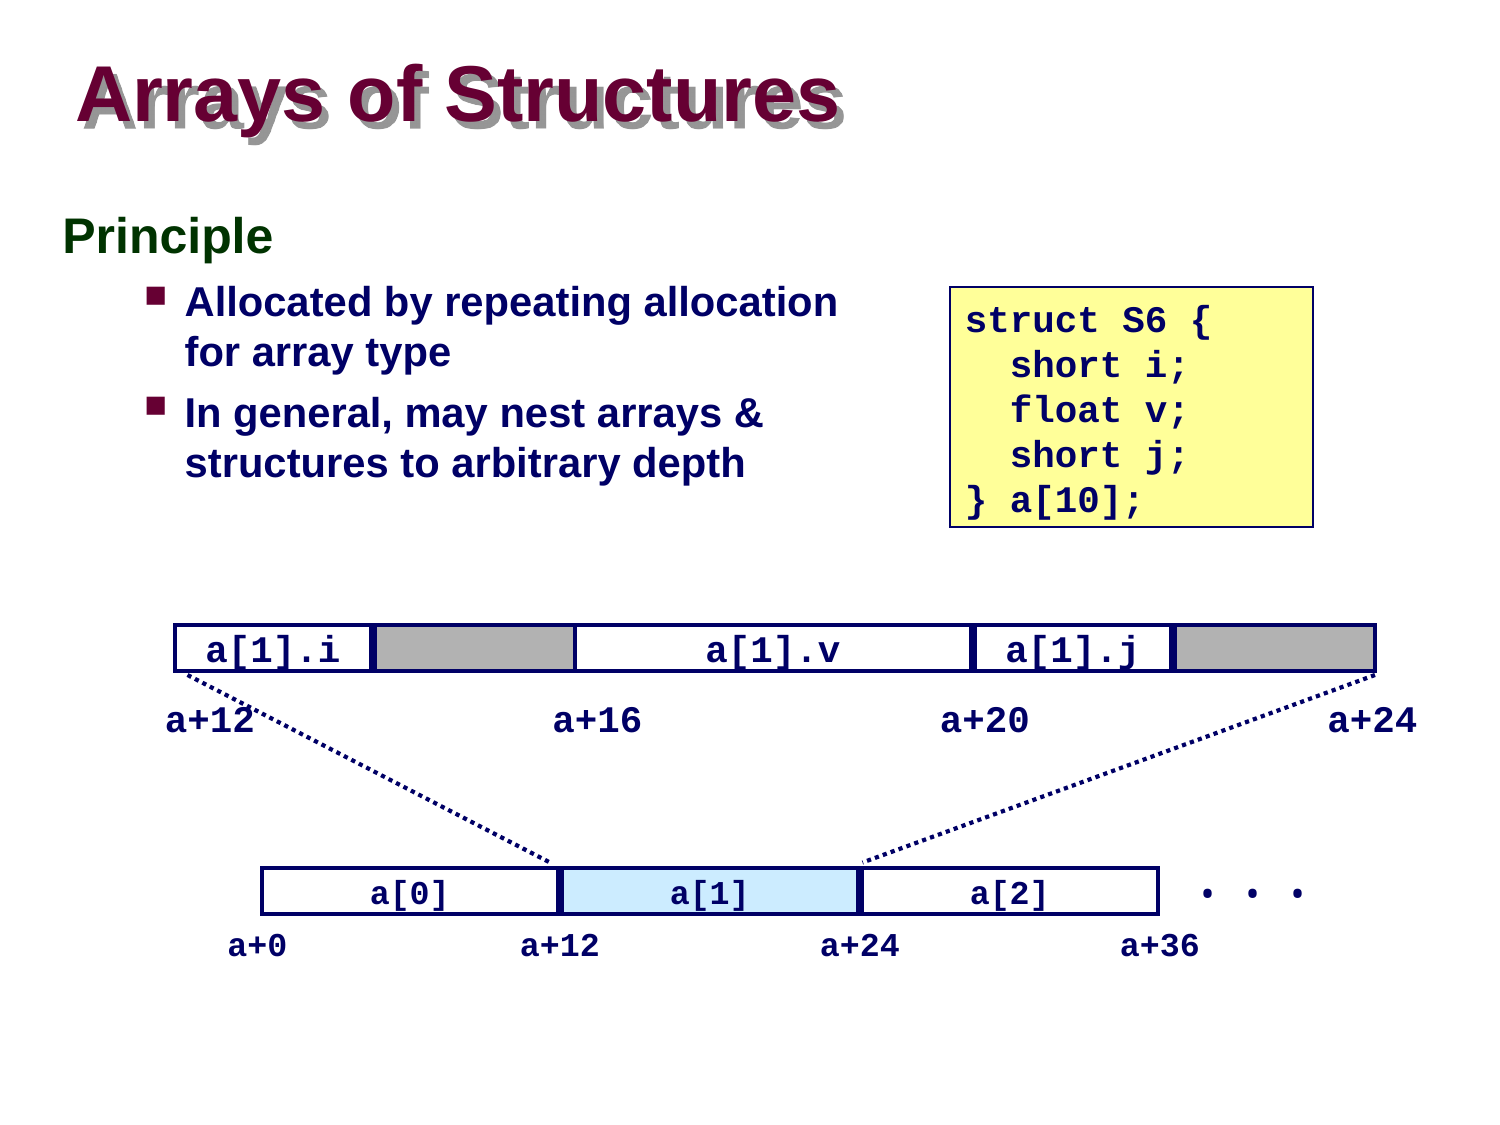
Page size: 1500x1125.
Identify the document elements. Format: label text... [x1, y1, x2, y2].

text_box a+12 [149, 687, 270, 747]
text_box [174, 624, 1376, 671]
text_box struct S6 { short i; float v; short j; } a[10]; [949, 287, 1314, 527]
text_box a+20 [924, 687, 1045, 747]
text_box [212, 862, 1298, 971]
text_box a+16 [537, 687, 658, 747]
title Arrays of Structures [74, 49, 1132, 145]
list Principle Allocated by repeating allocation for array type In general, may nest arrays & structures to arbitrary depth [47, 199, 918, 1058]
text_box a+24 [1312, 687, 1433, 747]
